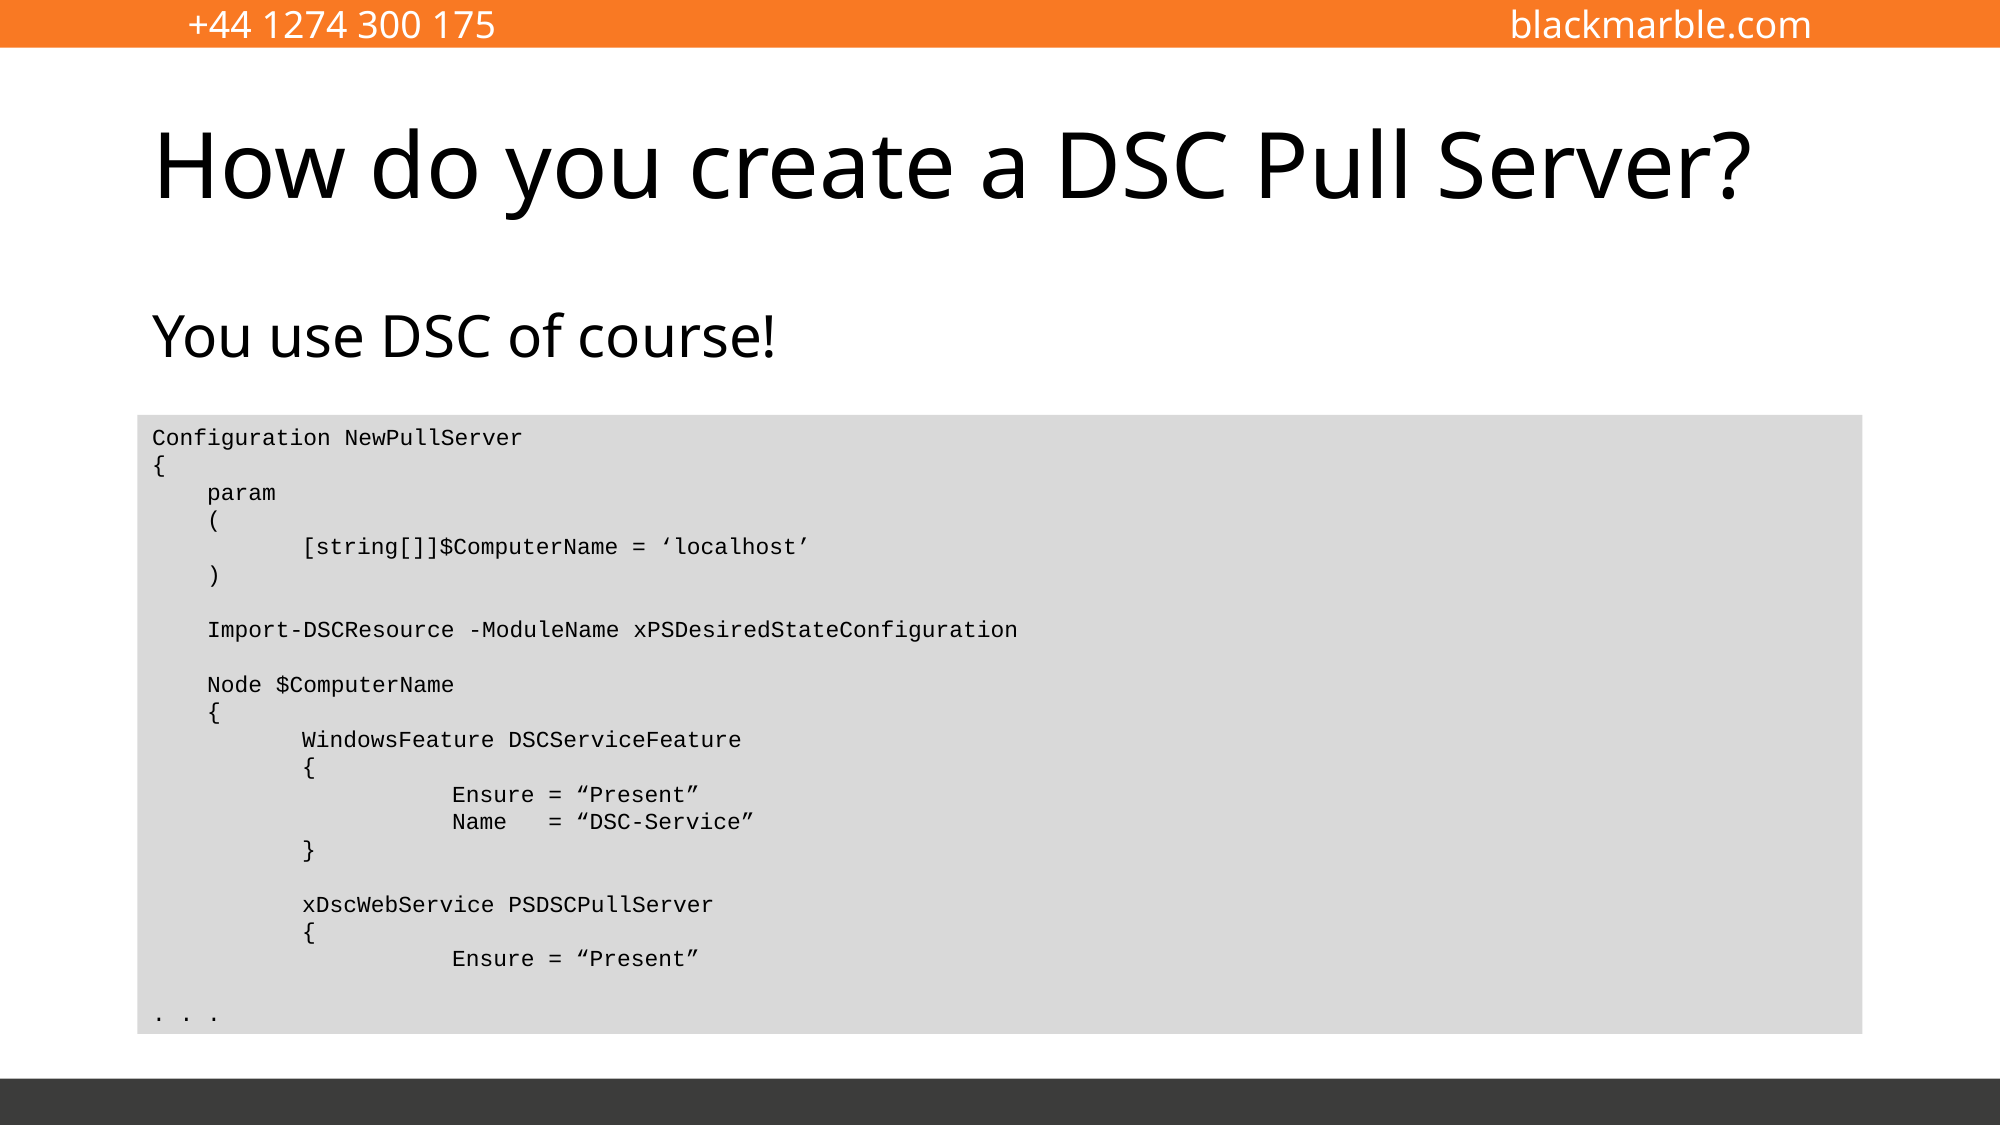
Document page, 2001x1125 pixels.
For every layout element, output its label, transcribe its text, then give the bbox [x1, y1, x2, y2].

text_box Configuration NewPullServer { param ( [string[]]$ComputerName = ‘localhost’ ) Import-DSCResource -ModuleName xPSDesiredStateConfiguration Node $ComputerName { WindowsFeature DSCServiceFeature { Ensure = “Present” Name = “DSC-Service” } xDscWebService PSDSCPullServer { Ensure = “Present” . . . [137, 414, 1863, 1034]
list You use DSC of course! [137, 299, 1863, 414]
title How do you create a DSC Pull Server? [137, 59, 1863, 278]
